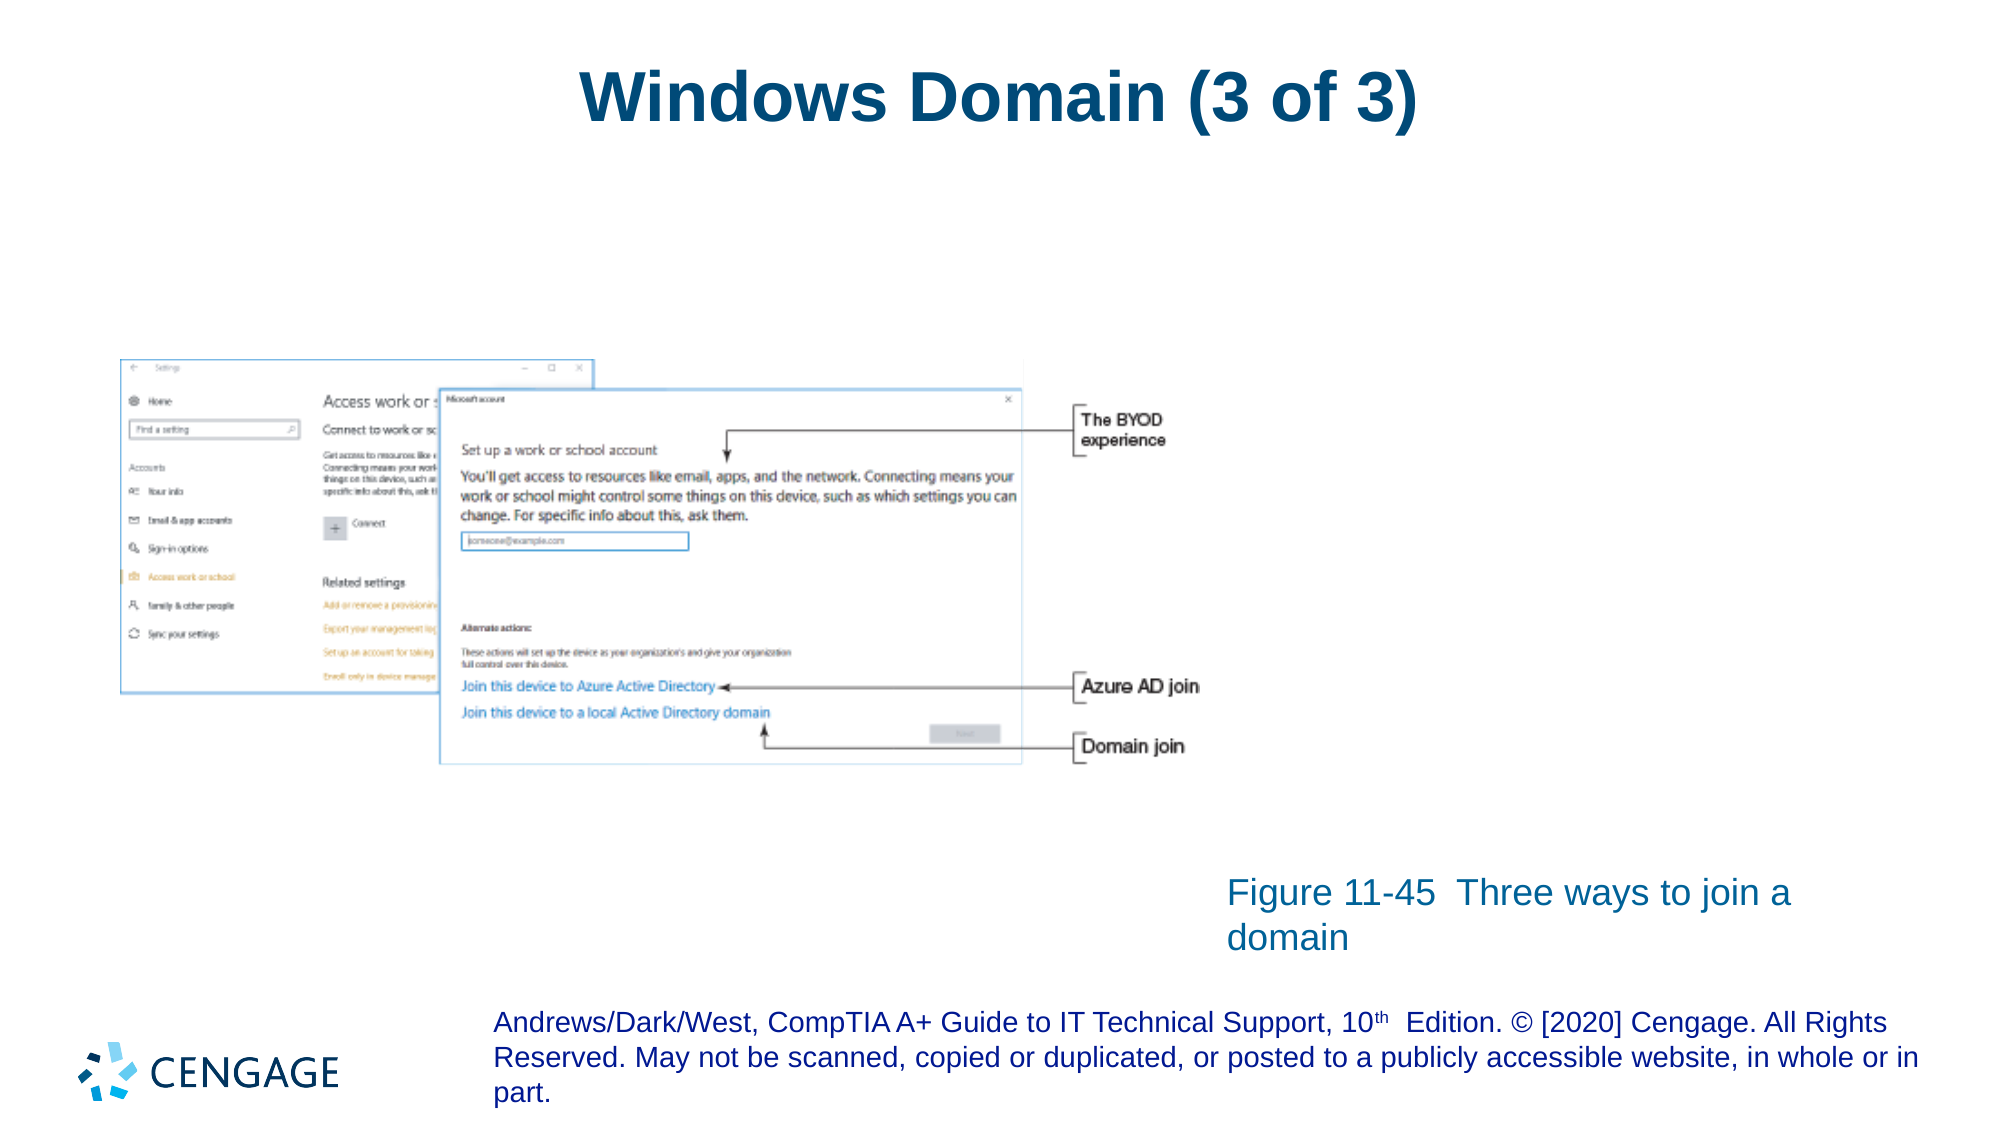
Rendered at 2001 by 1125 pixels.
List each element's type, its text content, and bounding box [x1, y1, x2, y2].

picture [78, 1042, 338, 1101]
picture [120, 359, 1200, 768]
list Figure 11-45 Three ways to join a domain [1226, 867, 1880, 965]
title Windows Domain (3 of 3) [137, 59, 1863, 171]
